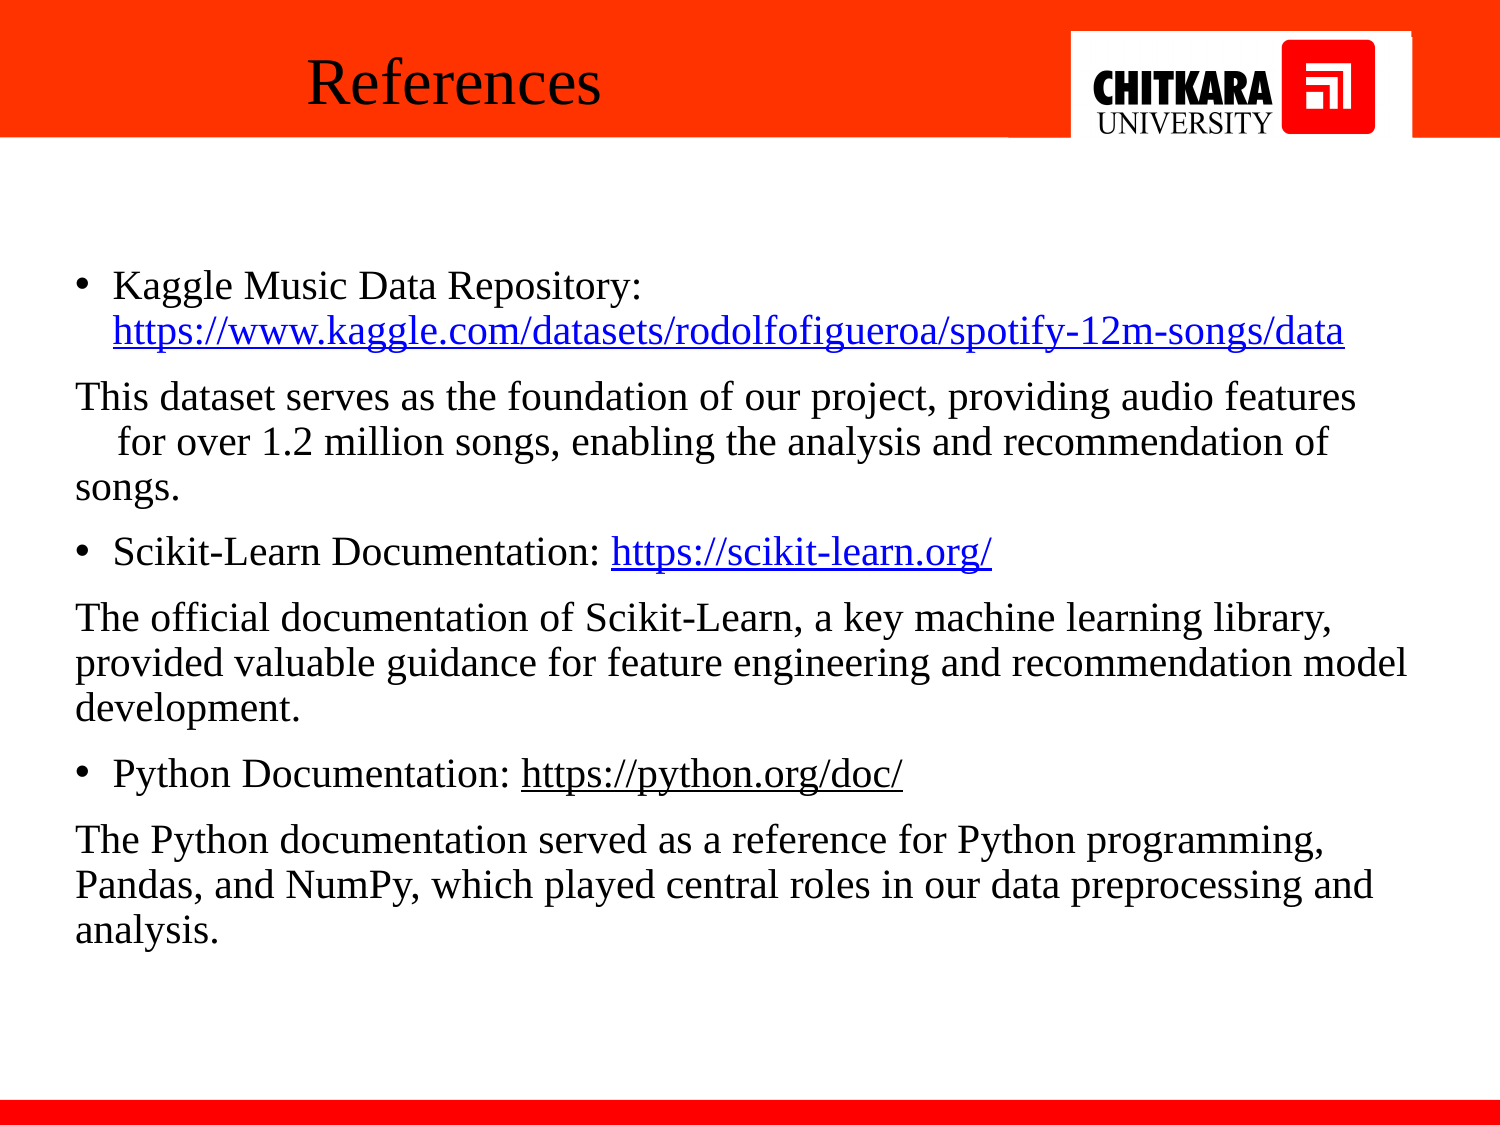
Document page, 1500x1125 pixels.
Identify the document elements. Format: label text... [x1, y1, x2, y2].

title References [0, 0, 900, 150]
list Kaggle Music Data Repository: https://www.kaggle.com/datasets/rodolfofigueroa/spotify-12m-songs/data This dataset serves as the foundation of our project, providing audio features for over 1.2 million songs, enabling the analysis and recommendation of songs. Scikit-Learn Documentation: https://scikit-learn.org/ The official documentation of Scikit-Learn, a key machine learning library, provided valuable guidance for feature engineering and recommendation model development. Python Documentation: https://python.org/doc/ The Python documentation served as a reference for Python programming, Pandas, and NumPy, which played central roles in our data preprocessing and analysis. [75, 263, 1425, 916]
picture [1074, 37, 1390, 138]
